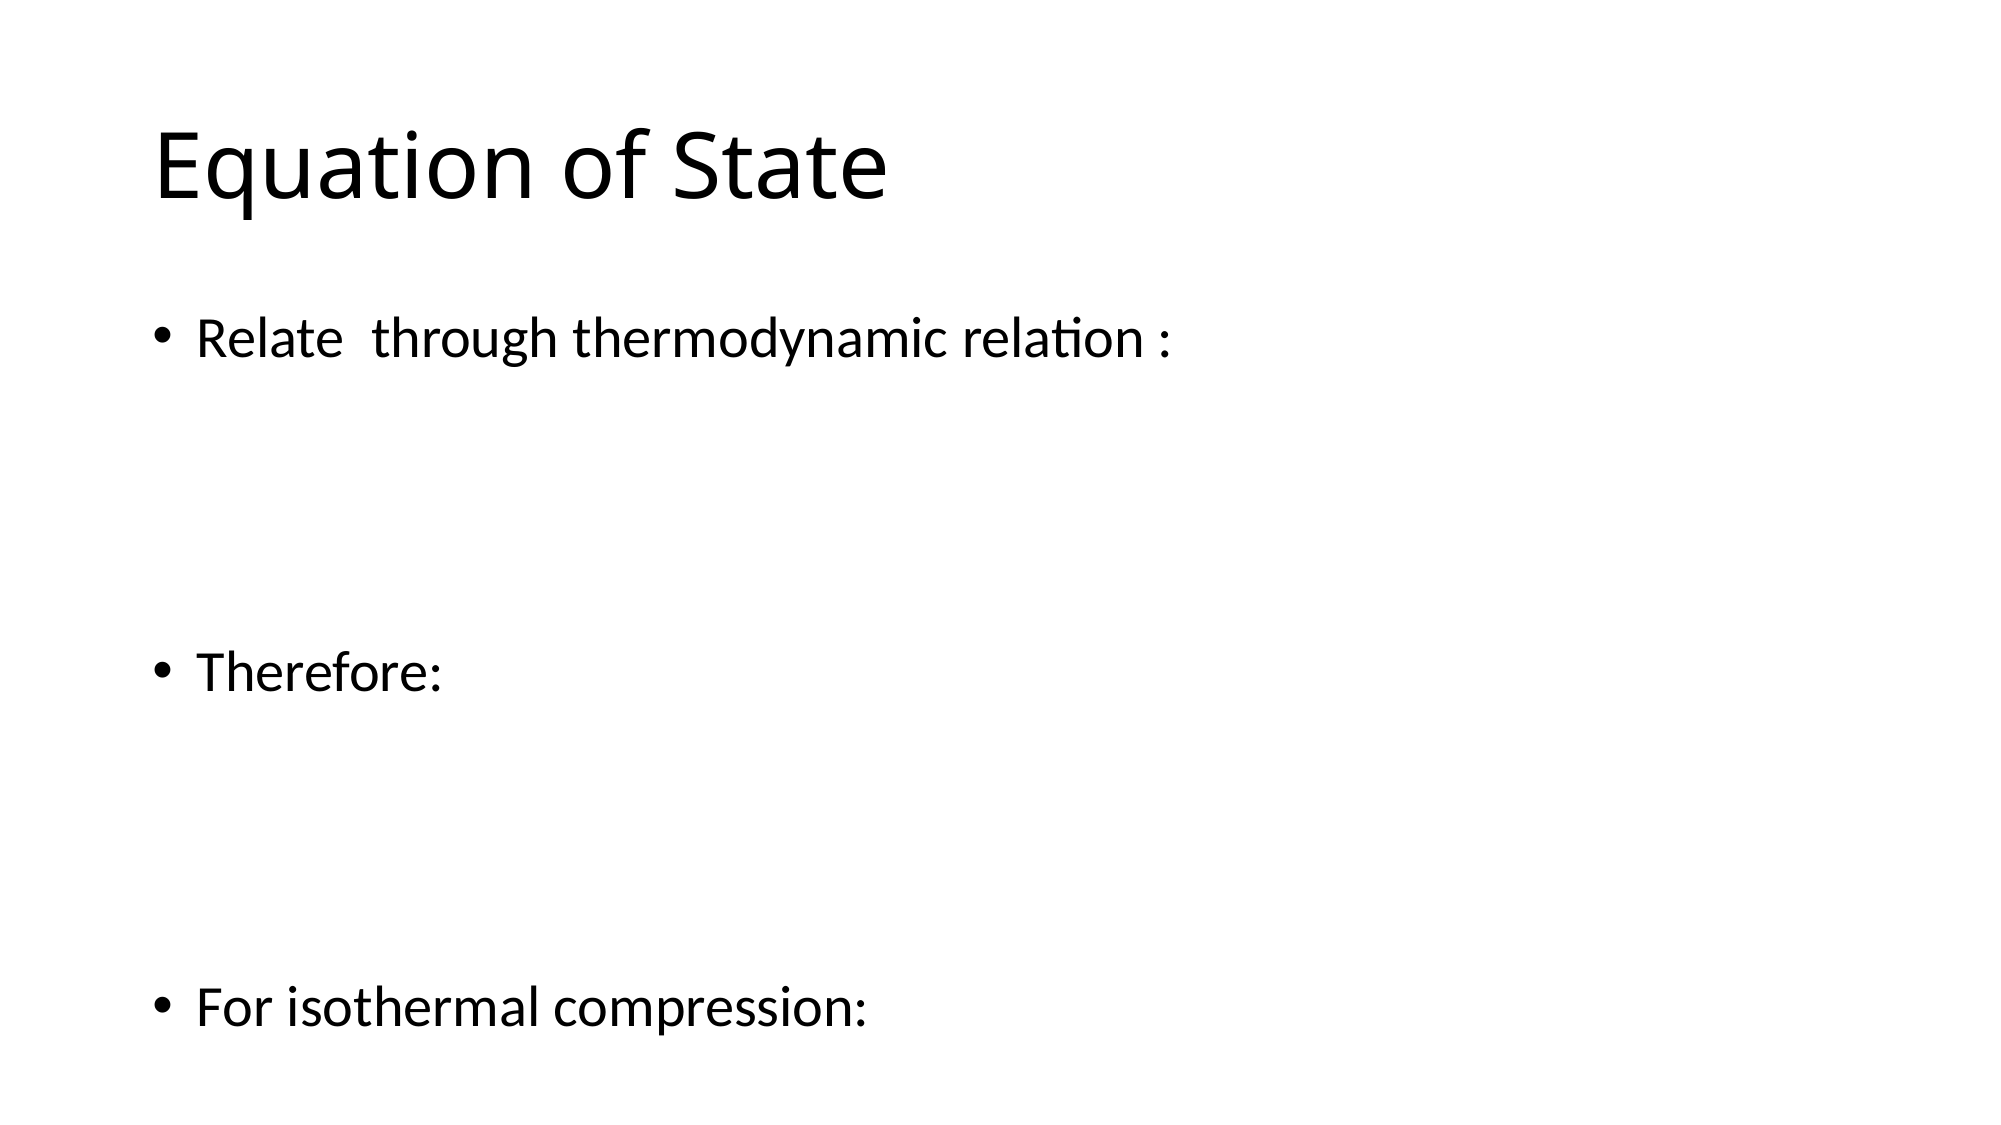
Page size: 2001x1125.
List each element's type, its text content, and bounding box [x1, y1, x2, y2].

title Equation of State [137, 59, 1863, 278]
